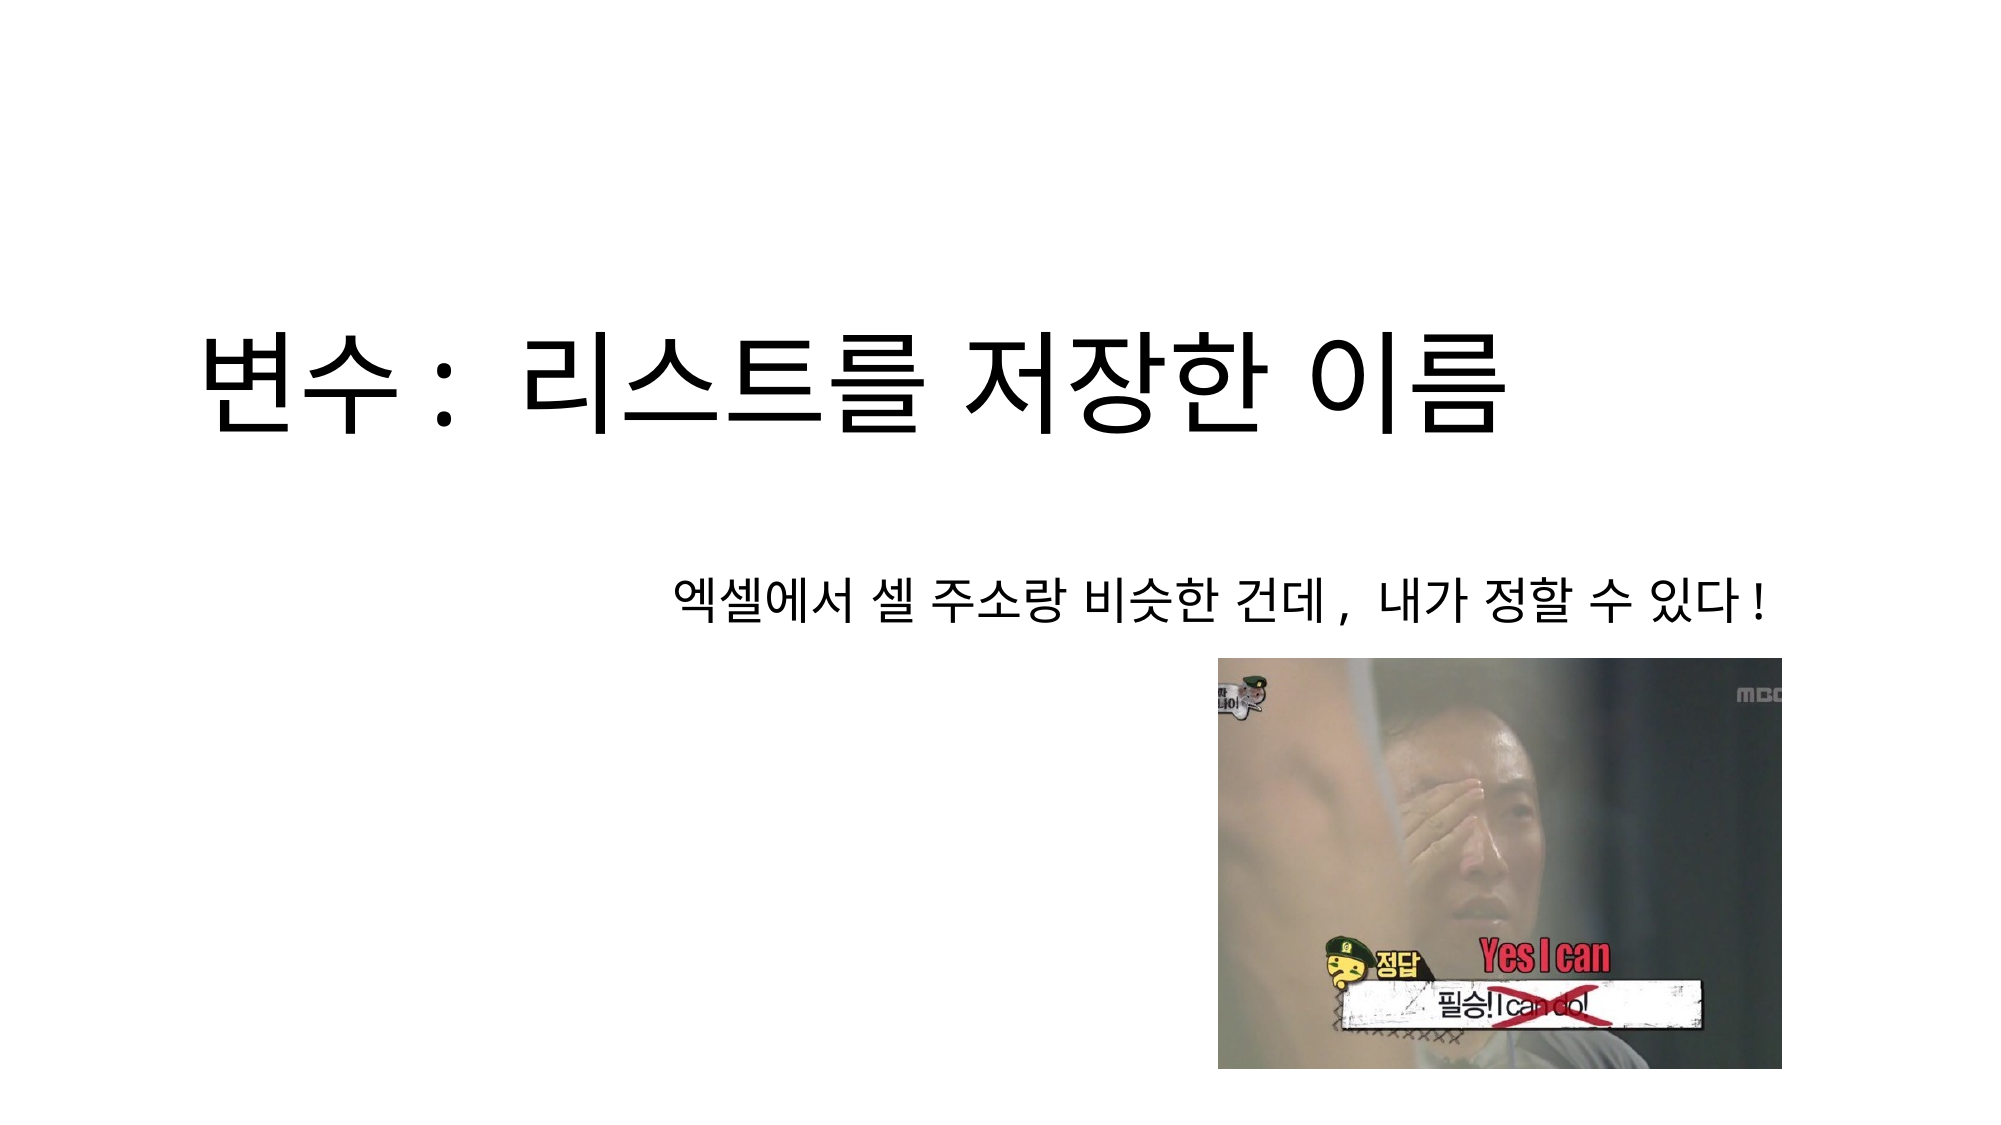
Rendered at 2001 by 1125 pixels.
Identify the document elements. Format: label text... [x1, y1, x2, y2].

picture [1218, 658, 1782, 1070]
text_box 변수: 리스트를 저장한 이름 [181, 305, 1782, 455]
text_box 엑셀에서 셀 주소랑 비슷한 건데, 내가 정할 수 있다! [181, 562, 1782, 638]
